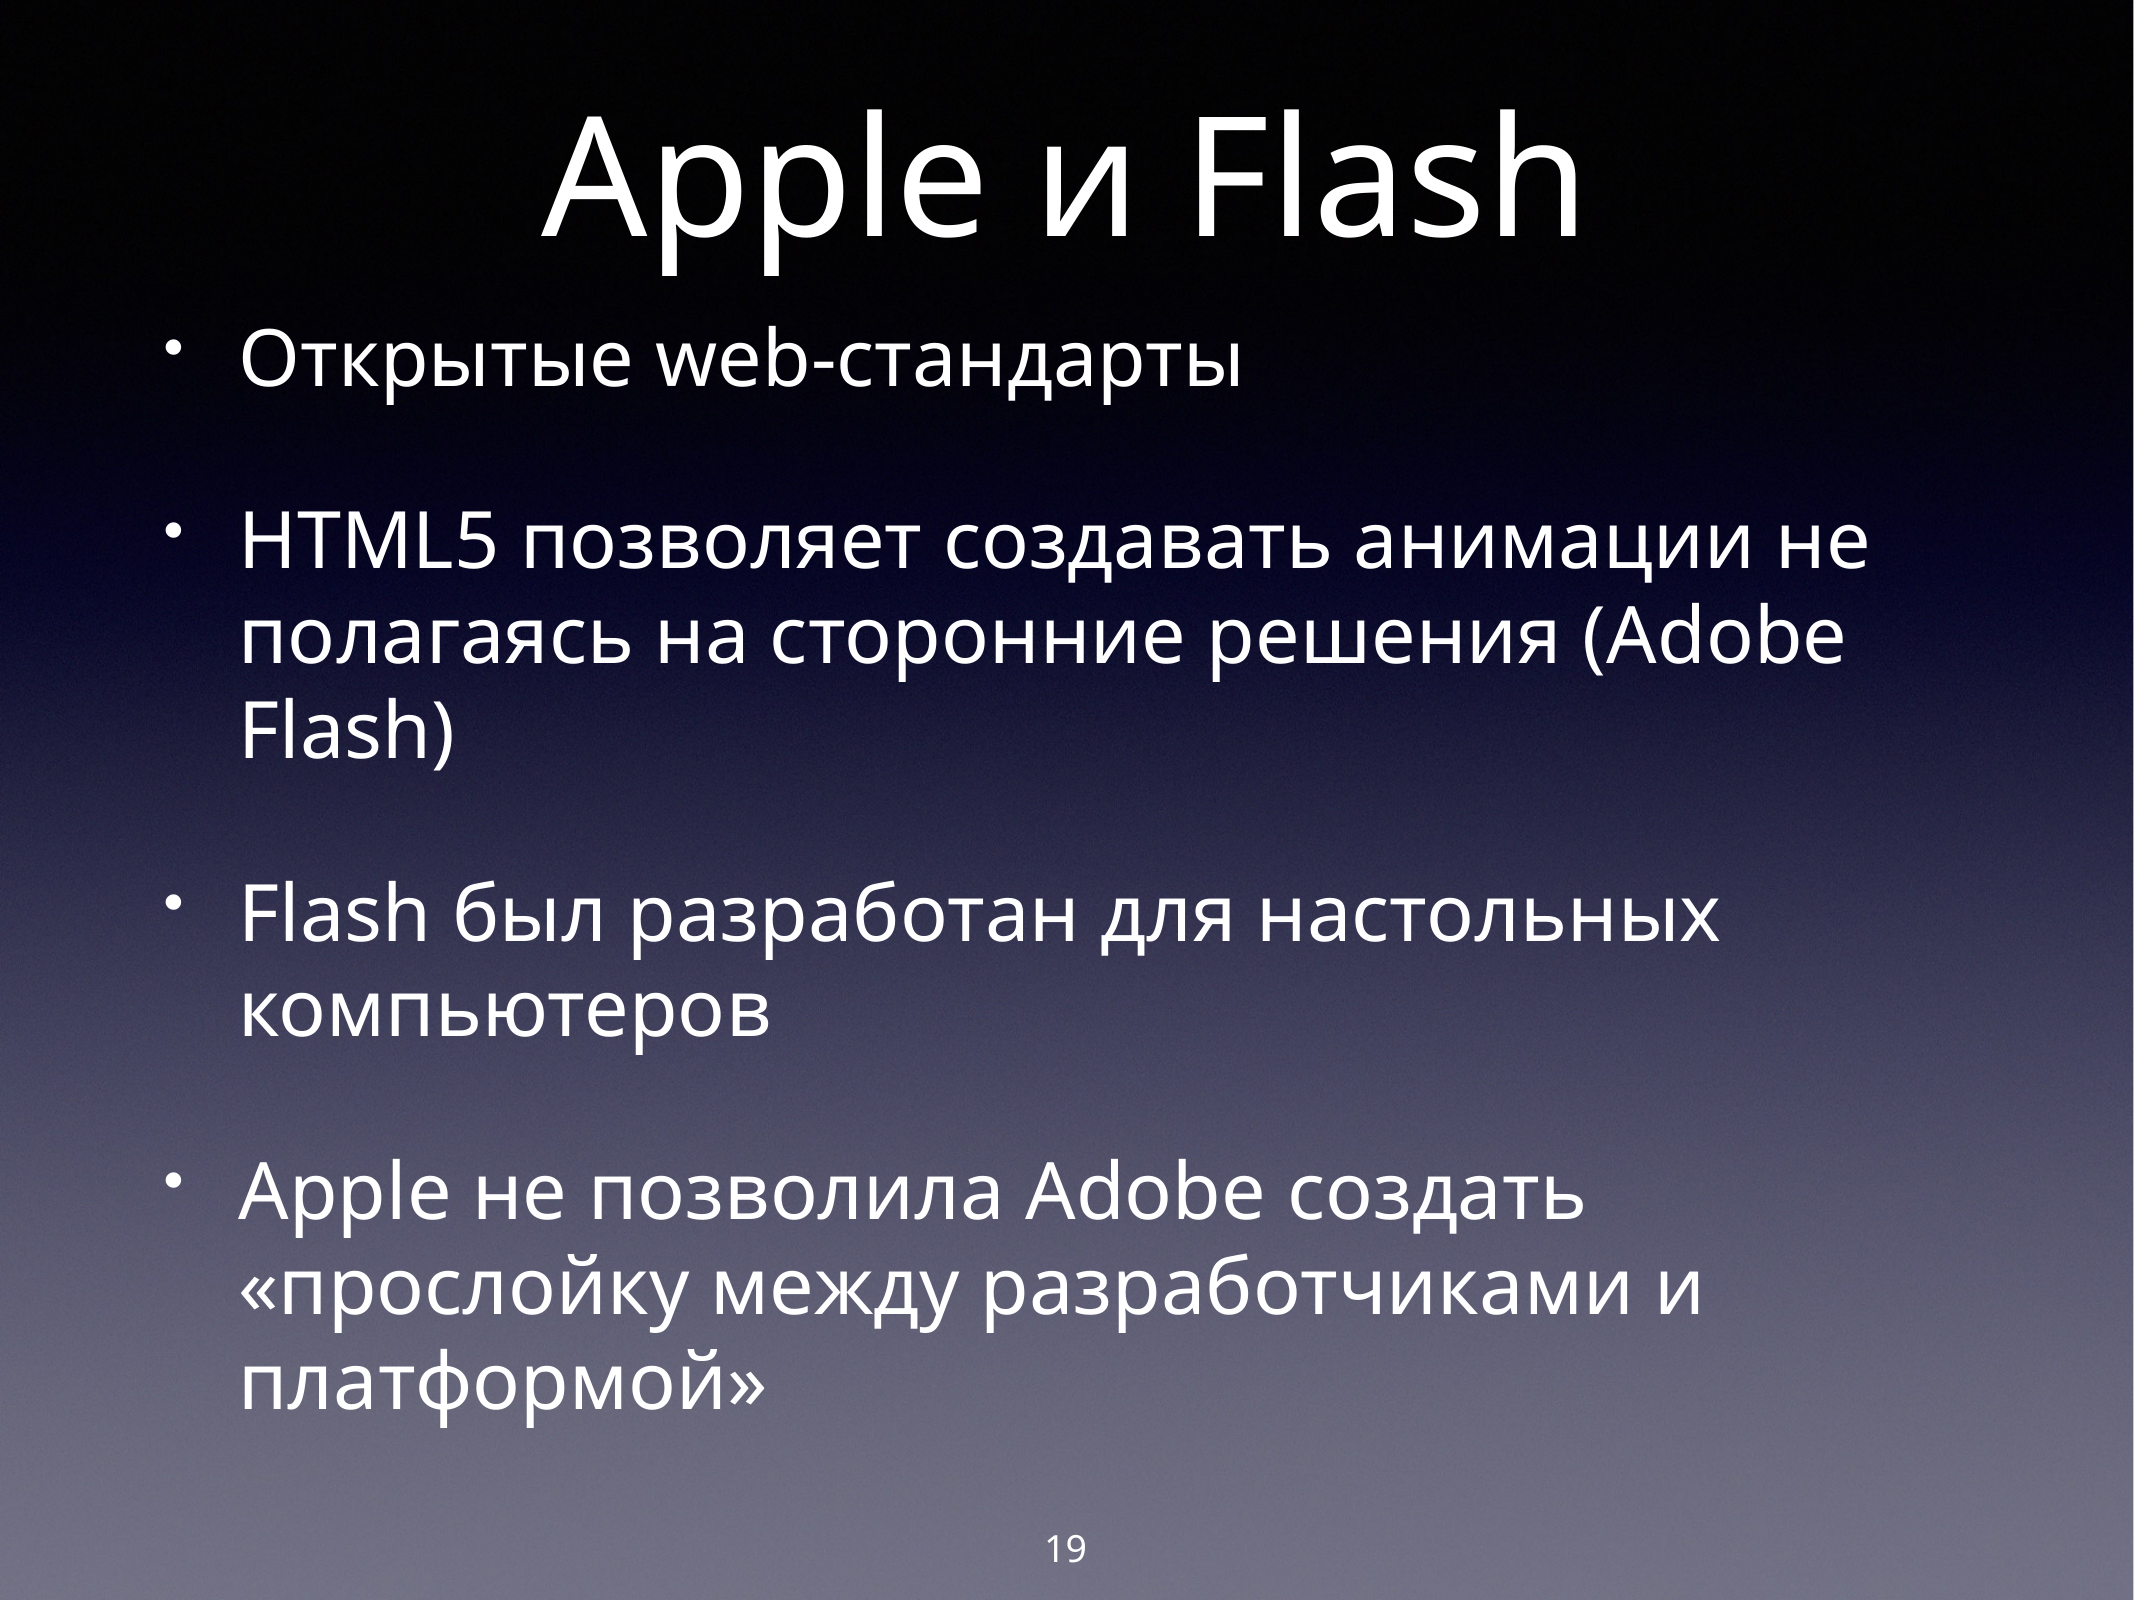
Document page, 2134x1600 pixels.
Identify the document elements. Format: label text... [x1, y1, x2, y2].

slide_number 19 [1034, 1516, 1097, 1580]
subtitle Открытые web-стандарты HTML5 позволяет создавать анимации не полагаясь на сторонние решения (Adobe Flash) Flash был разработан для настольных компьютеров Apple не позволила Adobe создать «прослойку между разработчиками и платформой» [154, 266, 1977, 1466]
text_box Apple и Flash [155, 0, 1976, 266]
picture [0, 0, 2134, 1600]
